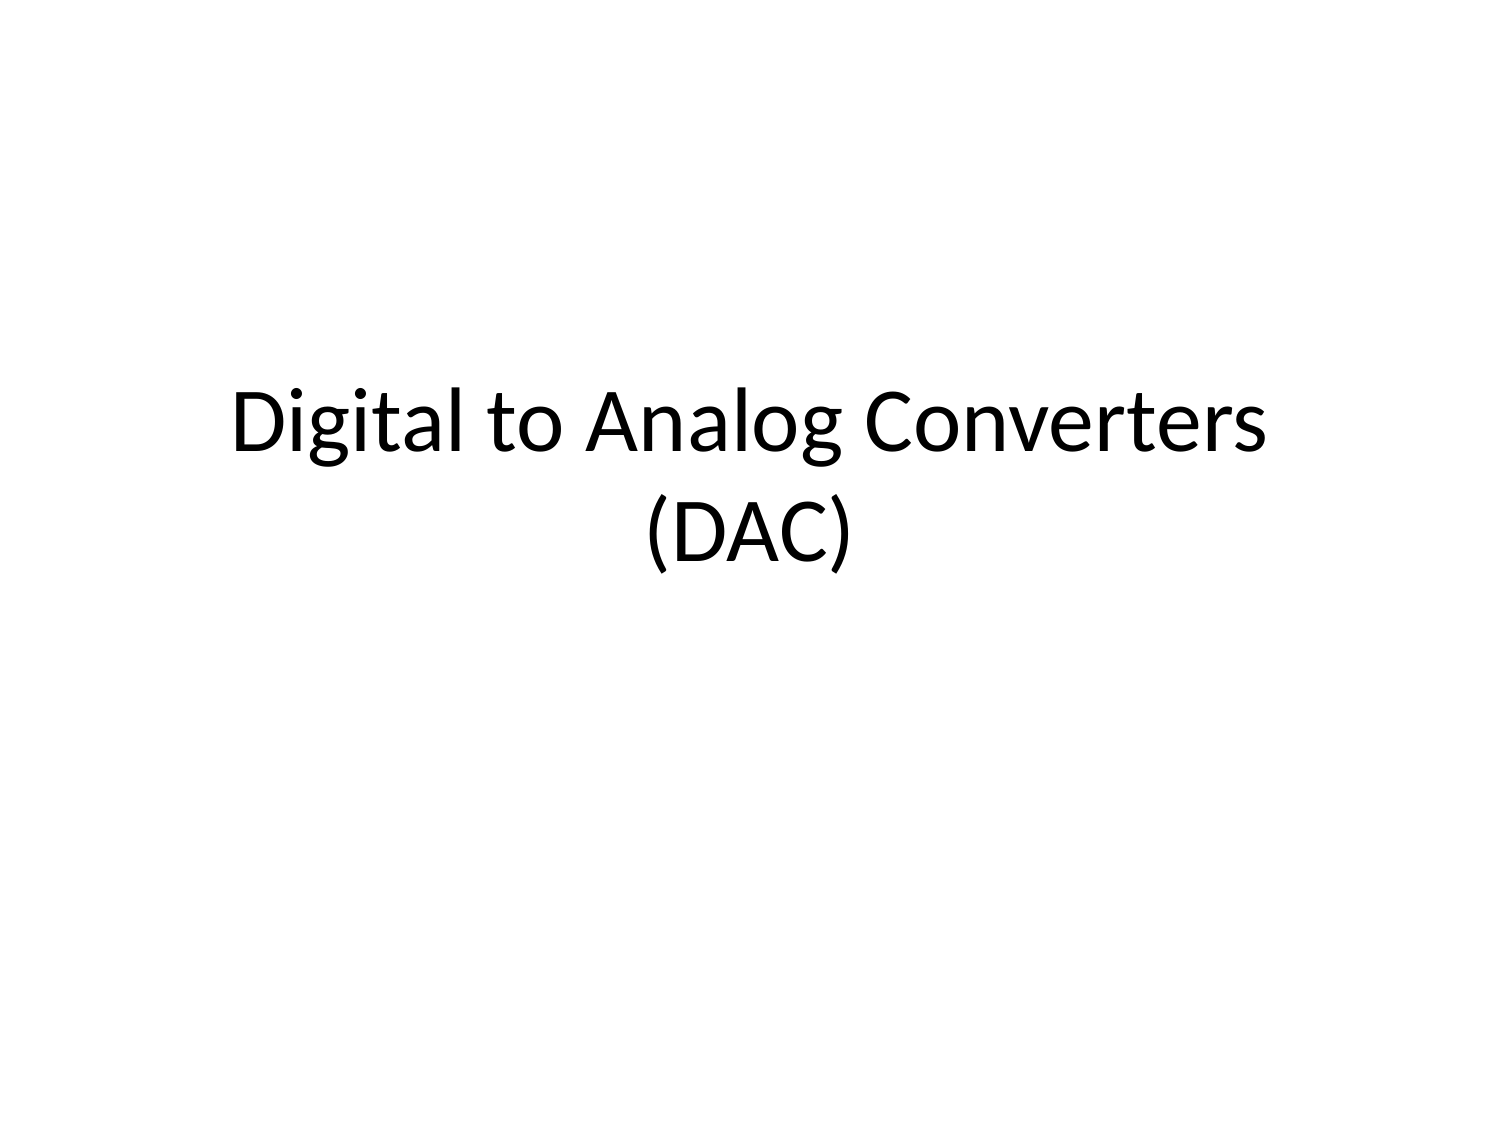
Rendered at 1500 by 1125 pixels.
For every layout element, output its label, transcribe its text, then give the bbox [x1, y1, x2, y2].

title Digital to Analog Converters (DAC) [112, 349, 1388, 591]
